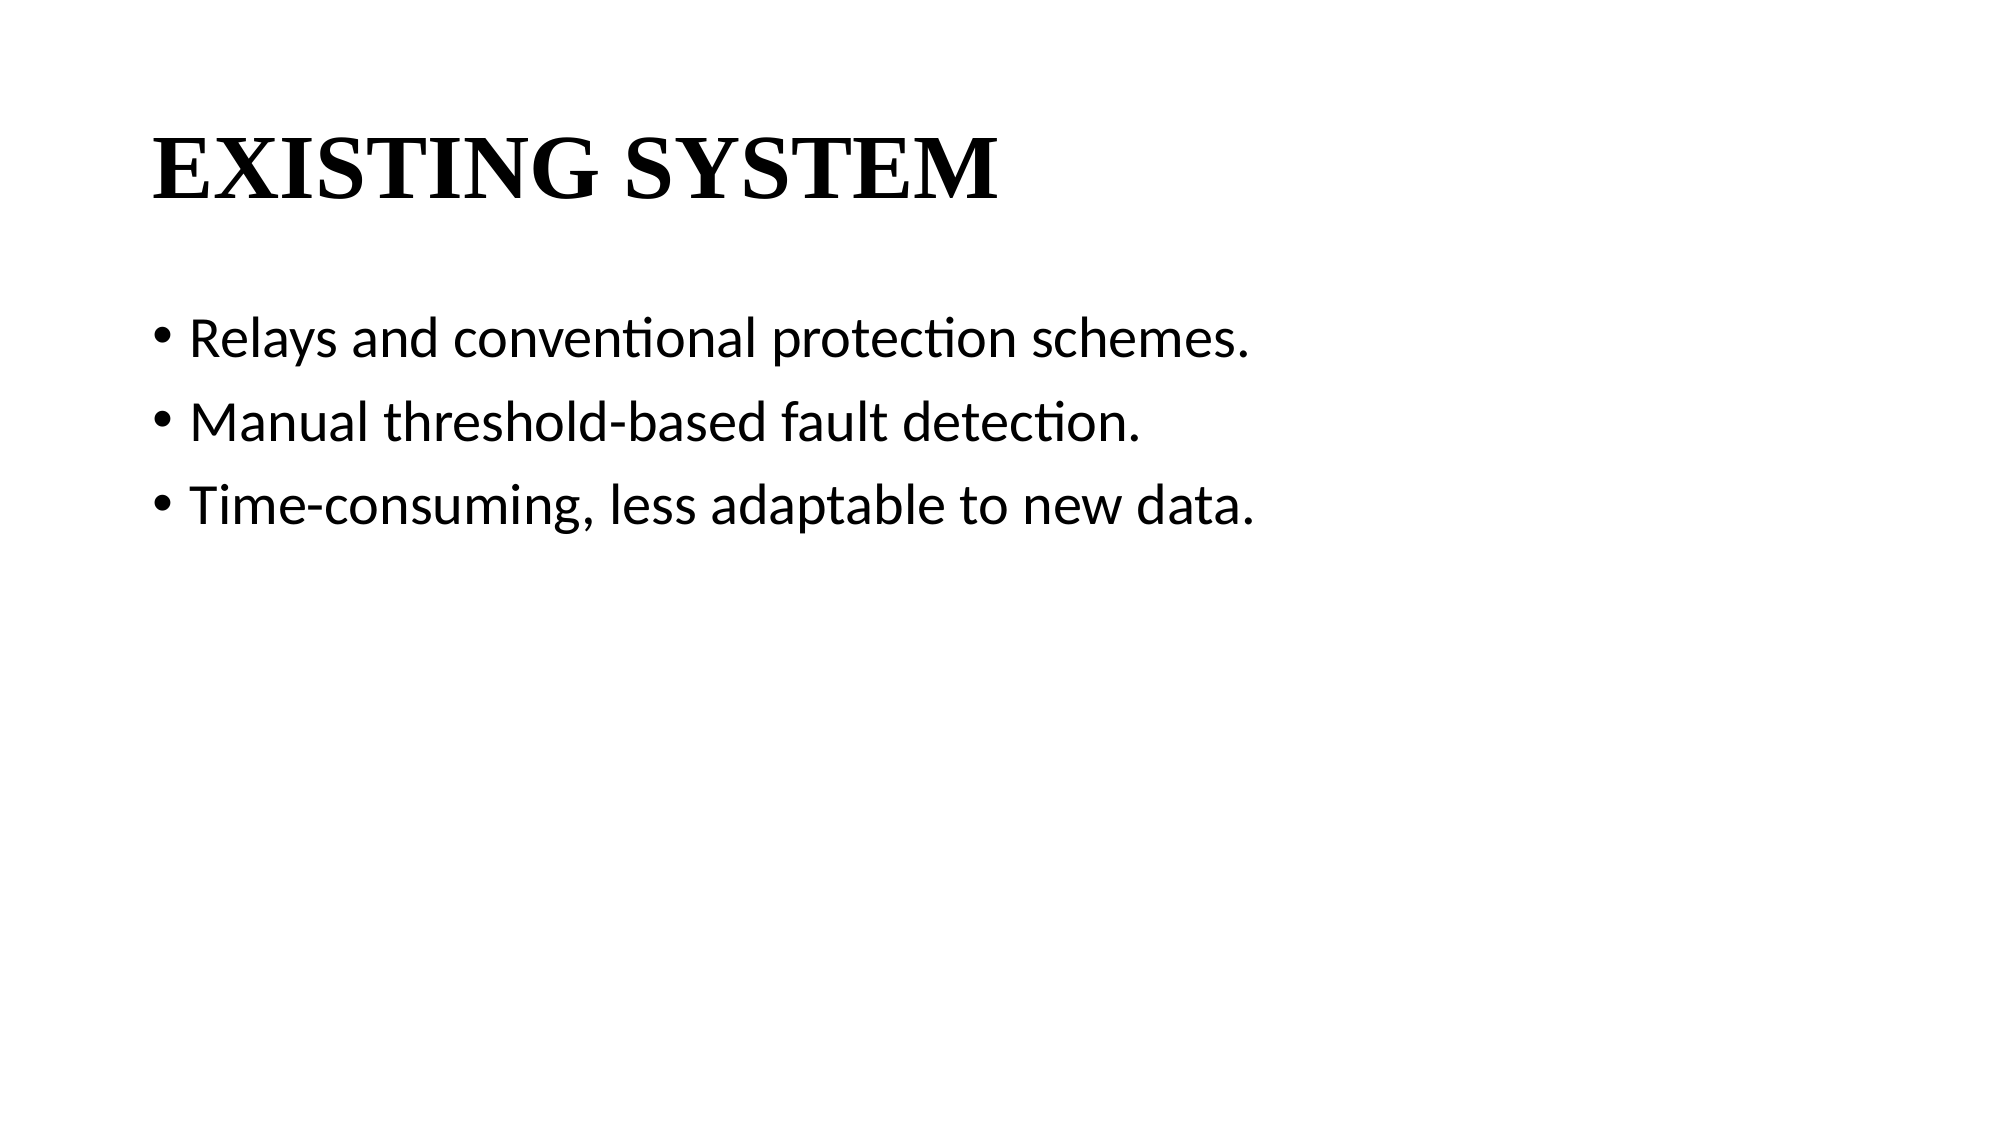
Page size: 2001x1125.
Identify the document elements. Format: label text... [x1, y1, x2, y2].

title EXISTING SYSTEM [137, 59, 1863, 278]
list Relays and conventional protection schemes. Manual threshold-based fault detection. Time-consuming, less adaptable to new data. [137, 299, 1863, 1014]
